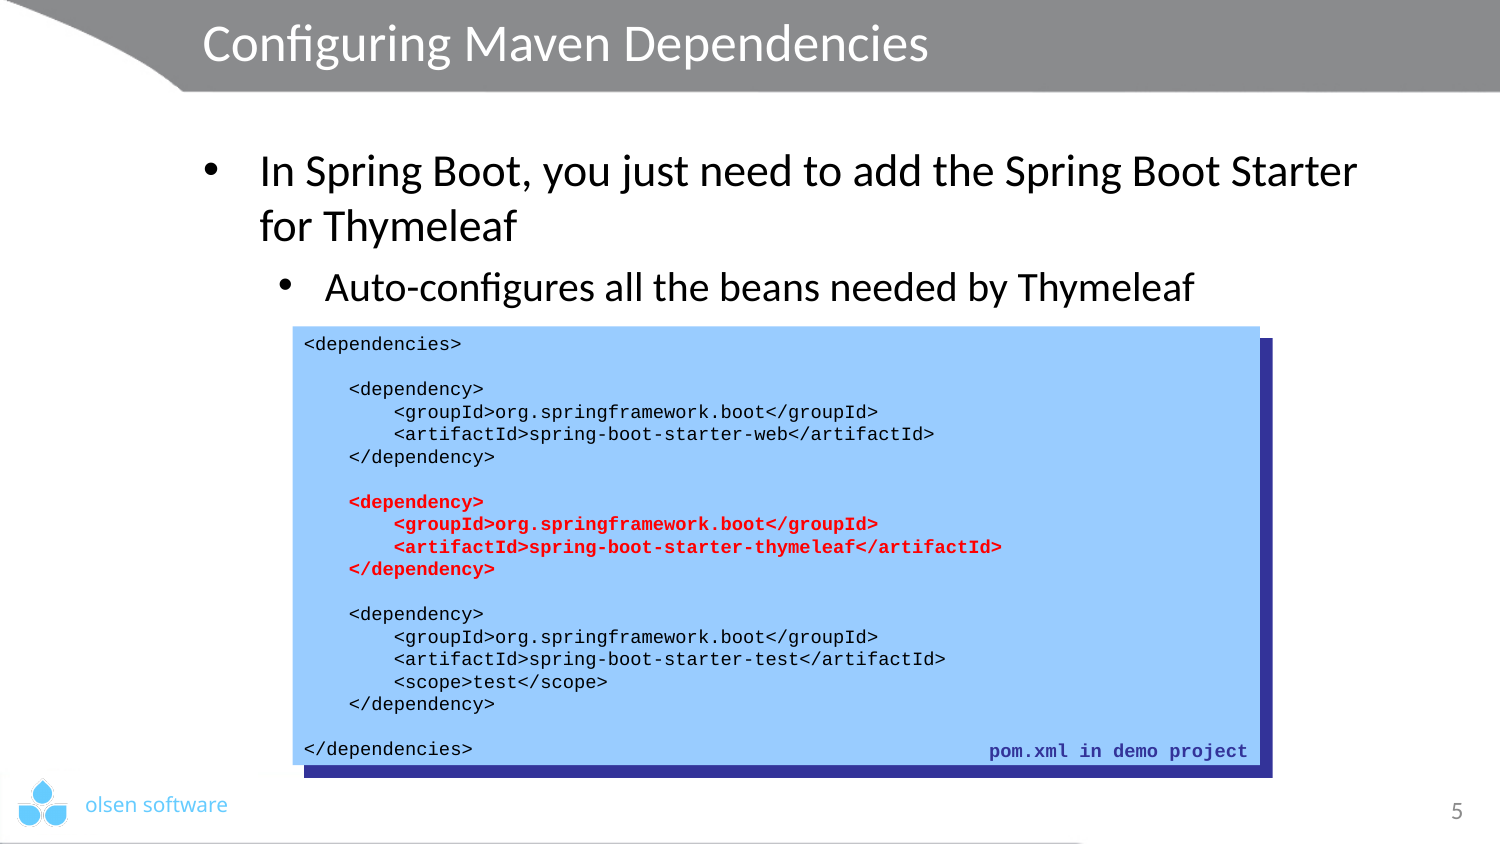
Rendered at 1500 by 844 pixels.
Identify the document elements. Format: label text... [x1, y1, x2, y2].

text_box pom.xml in demo project [974, 731, 1263, 769]
list In Spring Boot, you just need to add the Spring Boot Starter for Thymeleaf Auto-configures all the beans needed by Thymeleaf [188, 133, 1425, 716]
text_box <dependencies> <dependency> <groupId>org.springframework.boot</groupId> <artifactId>spring-boot-starter-web</artifactId> </dependency> <dependency> <groupId>org.springframework.boot</groupId> <artifactId>spring-boot-starter-thymeleaf</artifactId> </dependency> <dependency> <groupId>org.springframework.boot</groupId> <artifactId>spring-boot-starter-test</artifactId> <scope>test</scope> </dependency> </dependencies> [292, 326, 1260, 766]
title Configuring Maven Dependencies [187, 0, 1426, 93]
footer 5 [1414, 781, 1500, 838]
picture [0, 0, 1500, 844]
